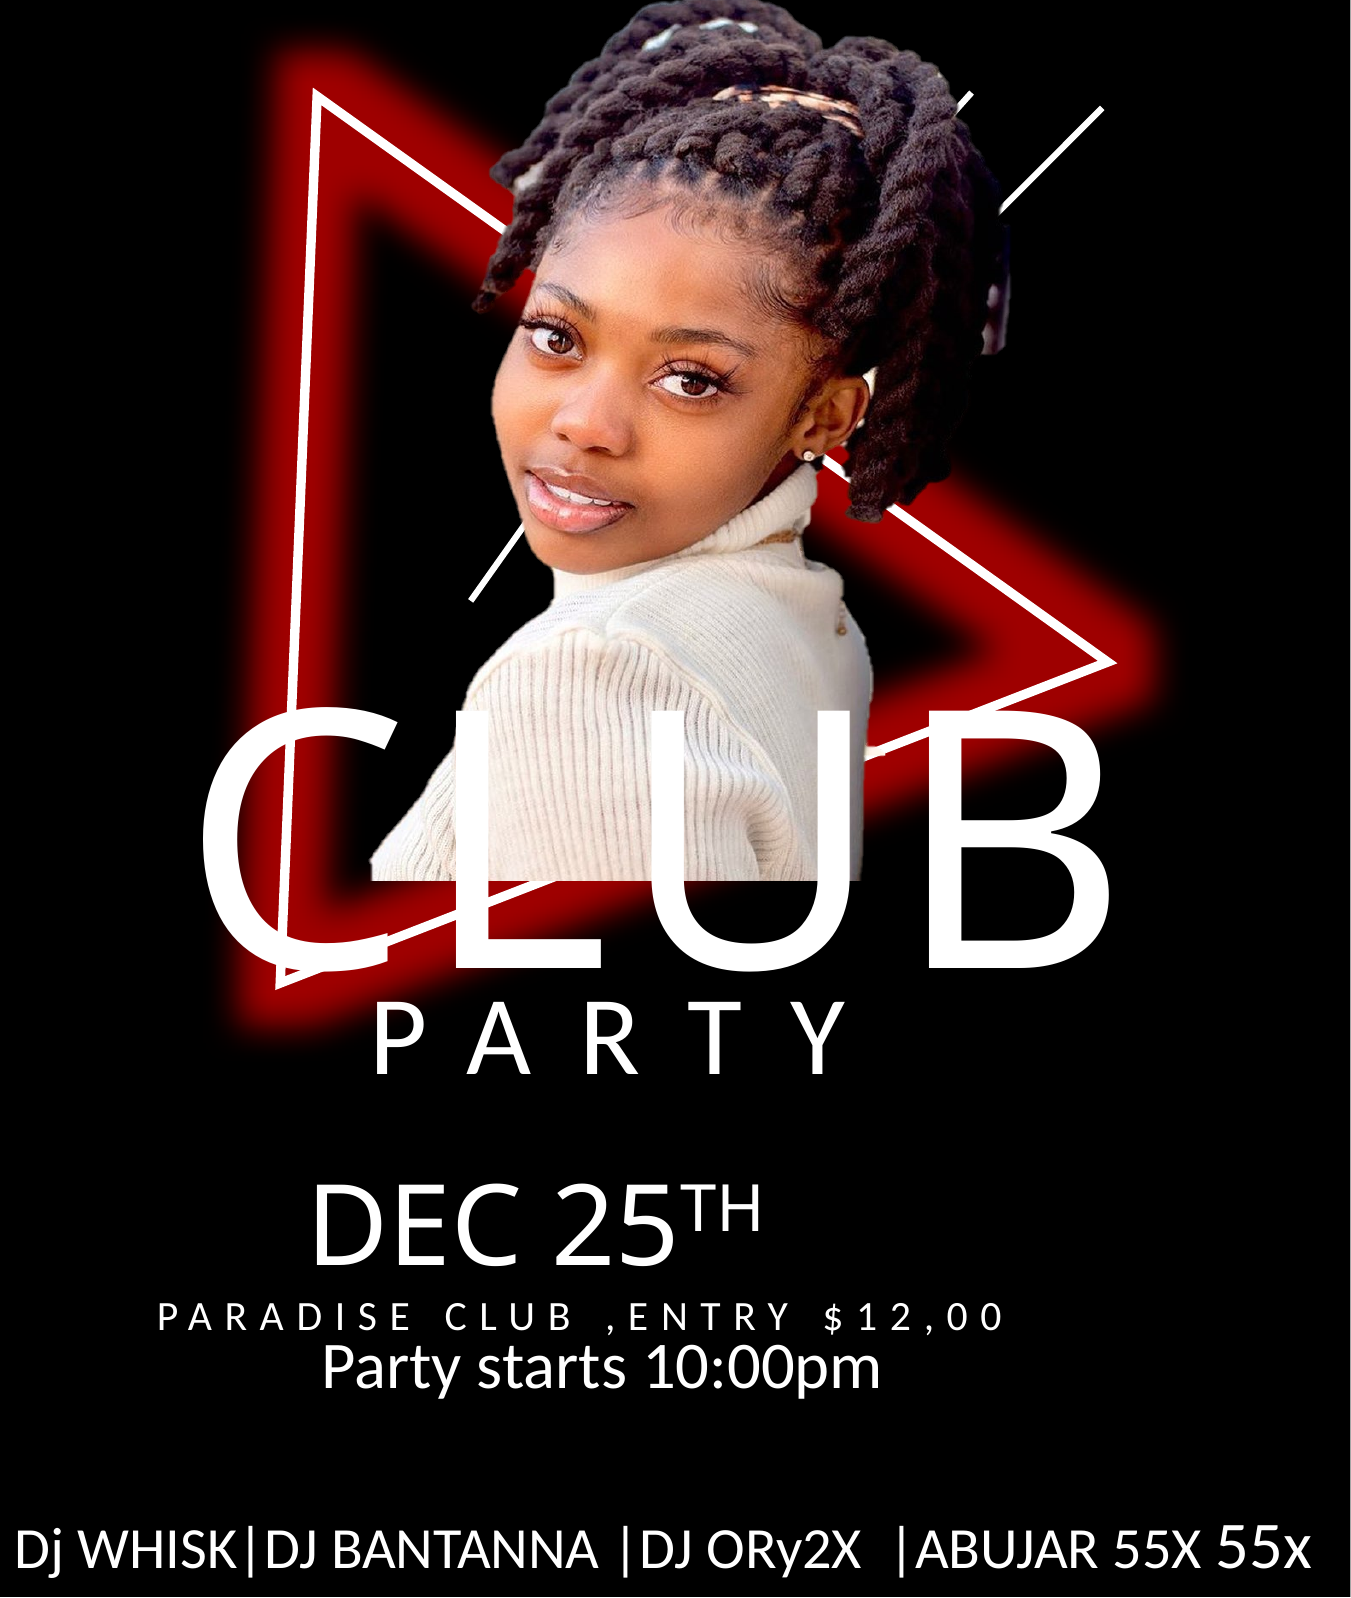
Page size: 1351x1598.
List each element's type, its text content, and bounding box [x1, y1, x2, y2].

text_box DEC 25TH [291, 1145, 1006, 1281]
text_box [1091, 107, 1103, 692]
picture [291, 0, 1091, 881]
text_box PARTY [354, 954, 1069, 1104]
text_box Party starts 10:00pm [306, 1314, 1334, 1410]
text_box Dj WHISK|DJ BANTANNA |DJ ORy2X |ABUJAR 55X 55x [0, 1494, 1351, 1589]
text_box CLUB [167, 601, 1351, 1049]
text_box PARADISE CLUB ,ENTRY $12,00 [142, 1281, 1169, 1347]
